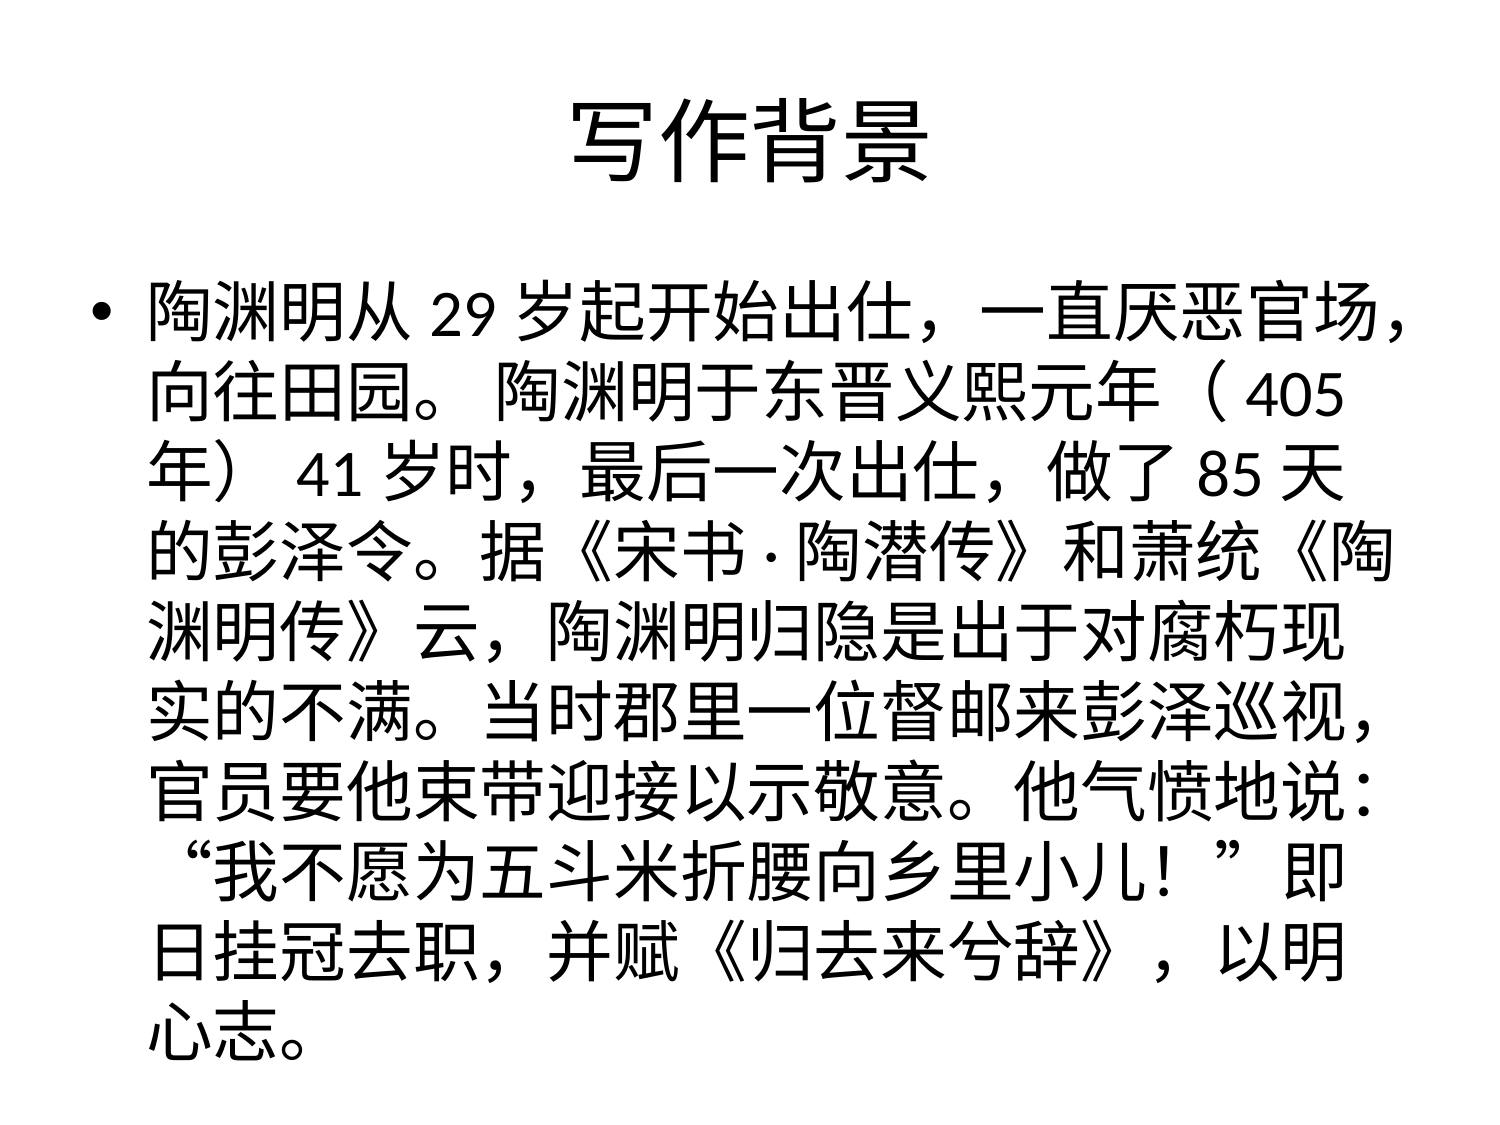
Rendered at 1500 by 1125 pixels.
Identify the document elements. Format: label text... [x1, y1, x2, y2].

title 写作背景 [75, 45, 1425, 233]
list 陶渊明从29岁起开始出仕，一直厌恶官场，向往田园。 陶渊明于东晋义熙元年（405年）41岁时，最后一次出仕，做了85天的彭泽令。据《宋书·陶潜传》和萧统《陶渊明传》云，陶渊明归隐是出于对腐朽现实的不满。当时郡里一位督邮来彭泽巡视，官员要他束带迎接以示敬意。他气愤地说：“我不愿为五斗米折腰向乡里小儿！”即日挂冠去职，并赋《归去来兮辞》，以明心志。 [75, 262, 1425, 1005]
